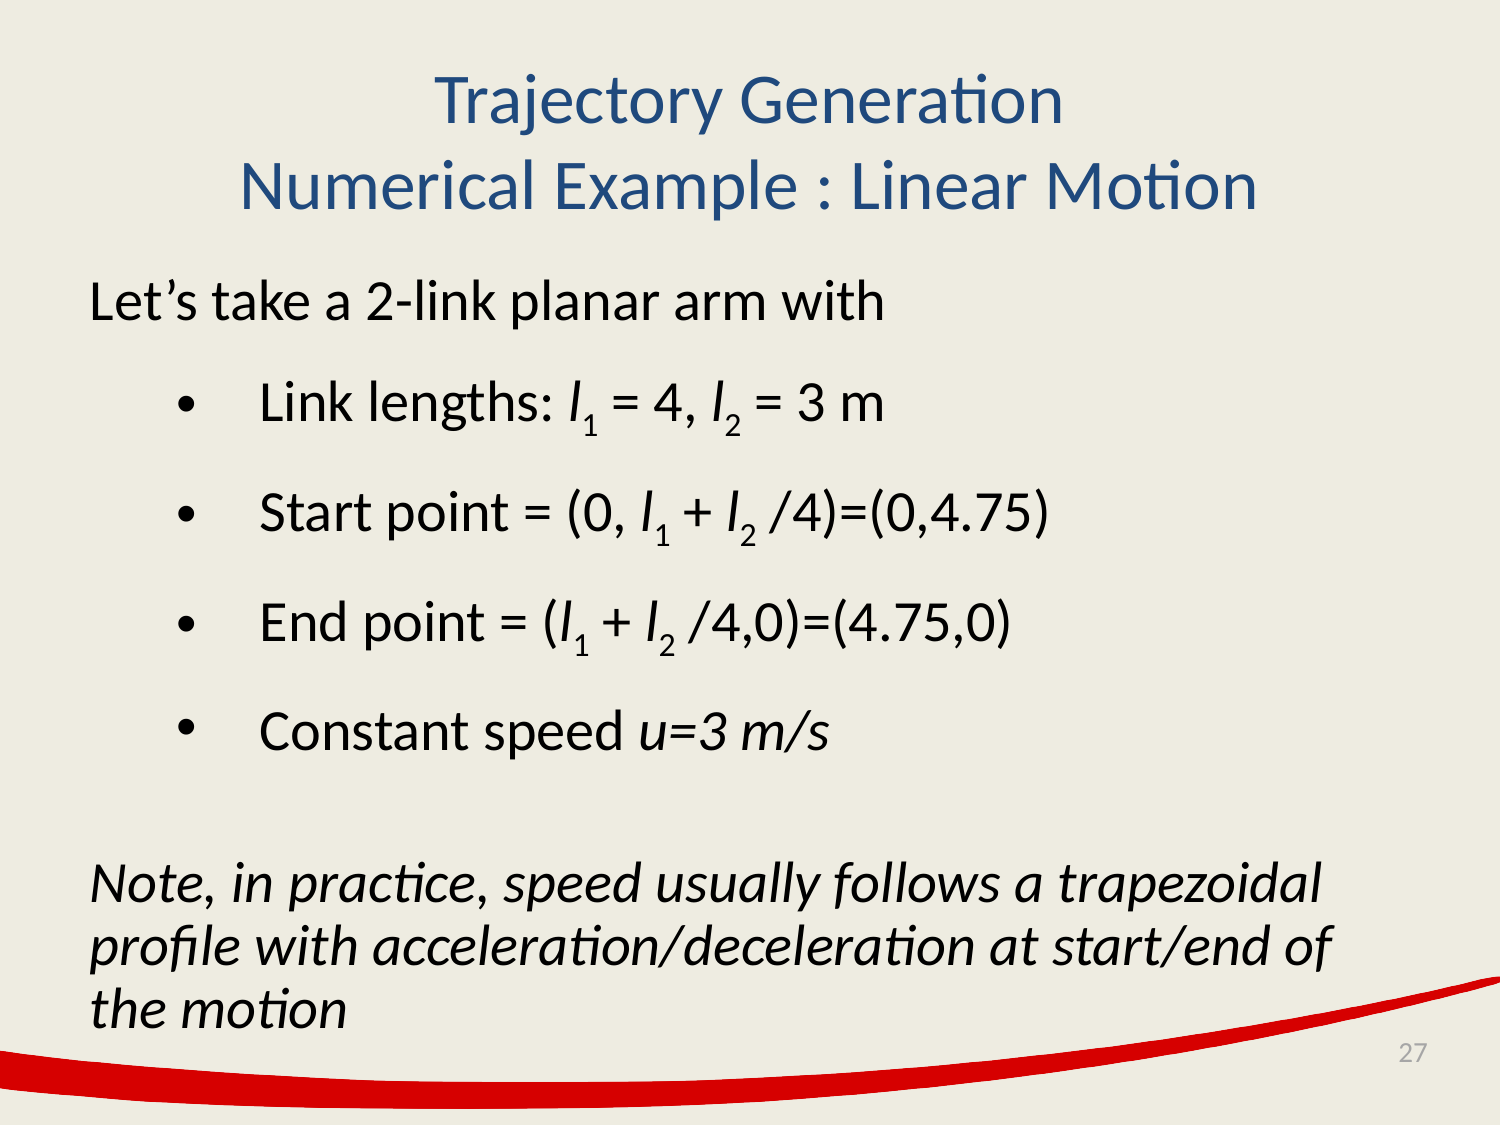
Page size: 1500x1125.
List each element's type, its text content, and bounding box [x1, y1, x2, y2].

text_box Trajectory Generation Numerical Example : Linear Motion [74, 45, 1425, 233]
text_box Let’s take a 2-link planar arm with Link lengths: l1 = 4, l2 = 3 m Start point = (0, l1 + l2 /4)=(0,4.75) End point = (l1 + l2 /4,0)=(4.75,0) Constant speed u=3 m/s Note, in practice, speed usually follows a trapezoidal profile with acceleration/deceleration at start/end of the motion [74, 262, 1425, 1010]
picture [0, 972, 1500, 1109]
